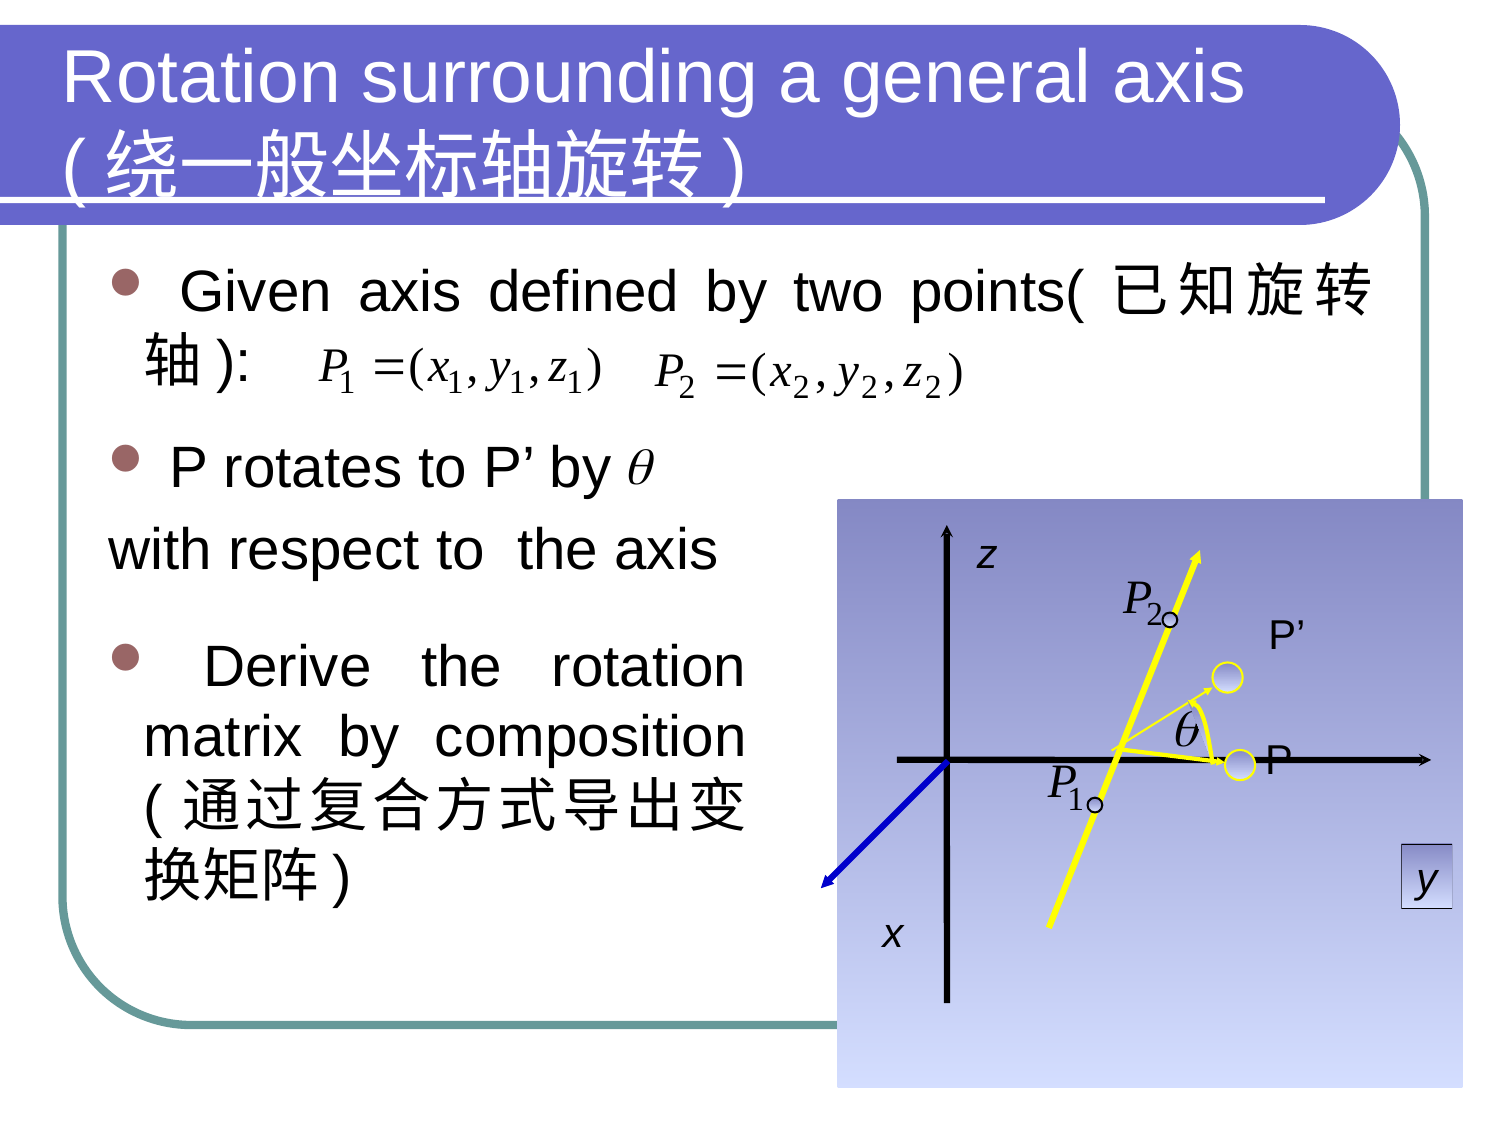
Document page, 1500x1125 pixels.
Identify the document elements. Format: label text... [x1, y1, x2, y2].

text_box Given axis defined by two points(已知旋转轴): [93, 246, 1388, 401]
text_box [618, 437, 666, 501]
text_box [308, 333, 613, 406]
text_box P rotates to P’ by with respect to the axis [93, 421, 762, 589]
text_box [644, 337, 973, 411]
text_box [820, 499, 1463, 1088]
text_box Derive the rotation matrix by composition (通过复合方式导出变换矩阵) [93, 621, 762, 916]
title Rotation surrounding a general axis (绕一般坐标轴旋转) [46, 34, 1362, 186]
